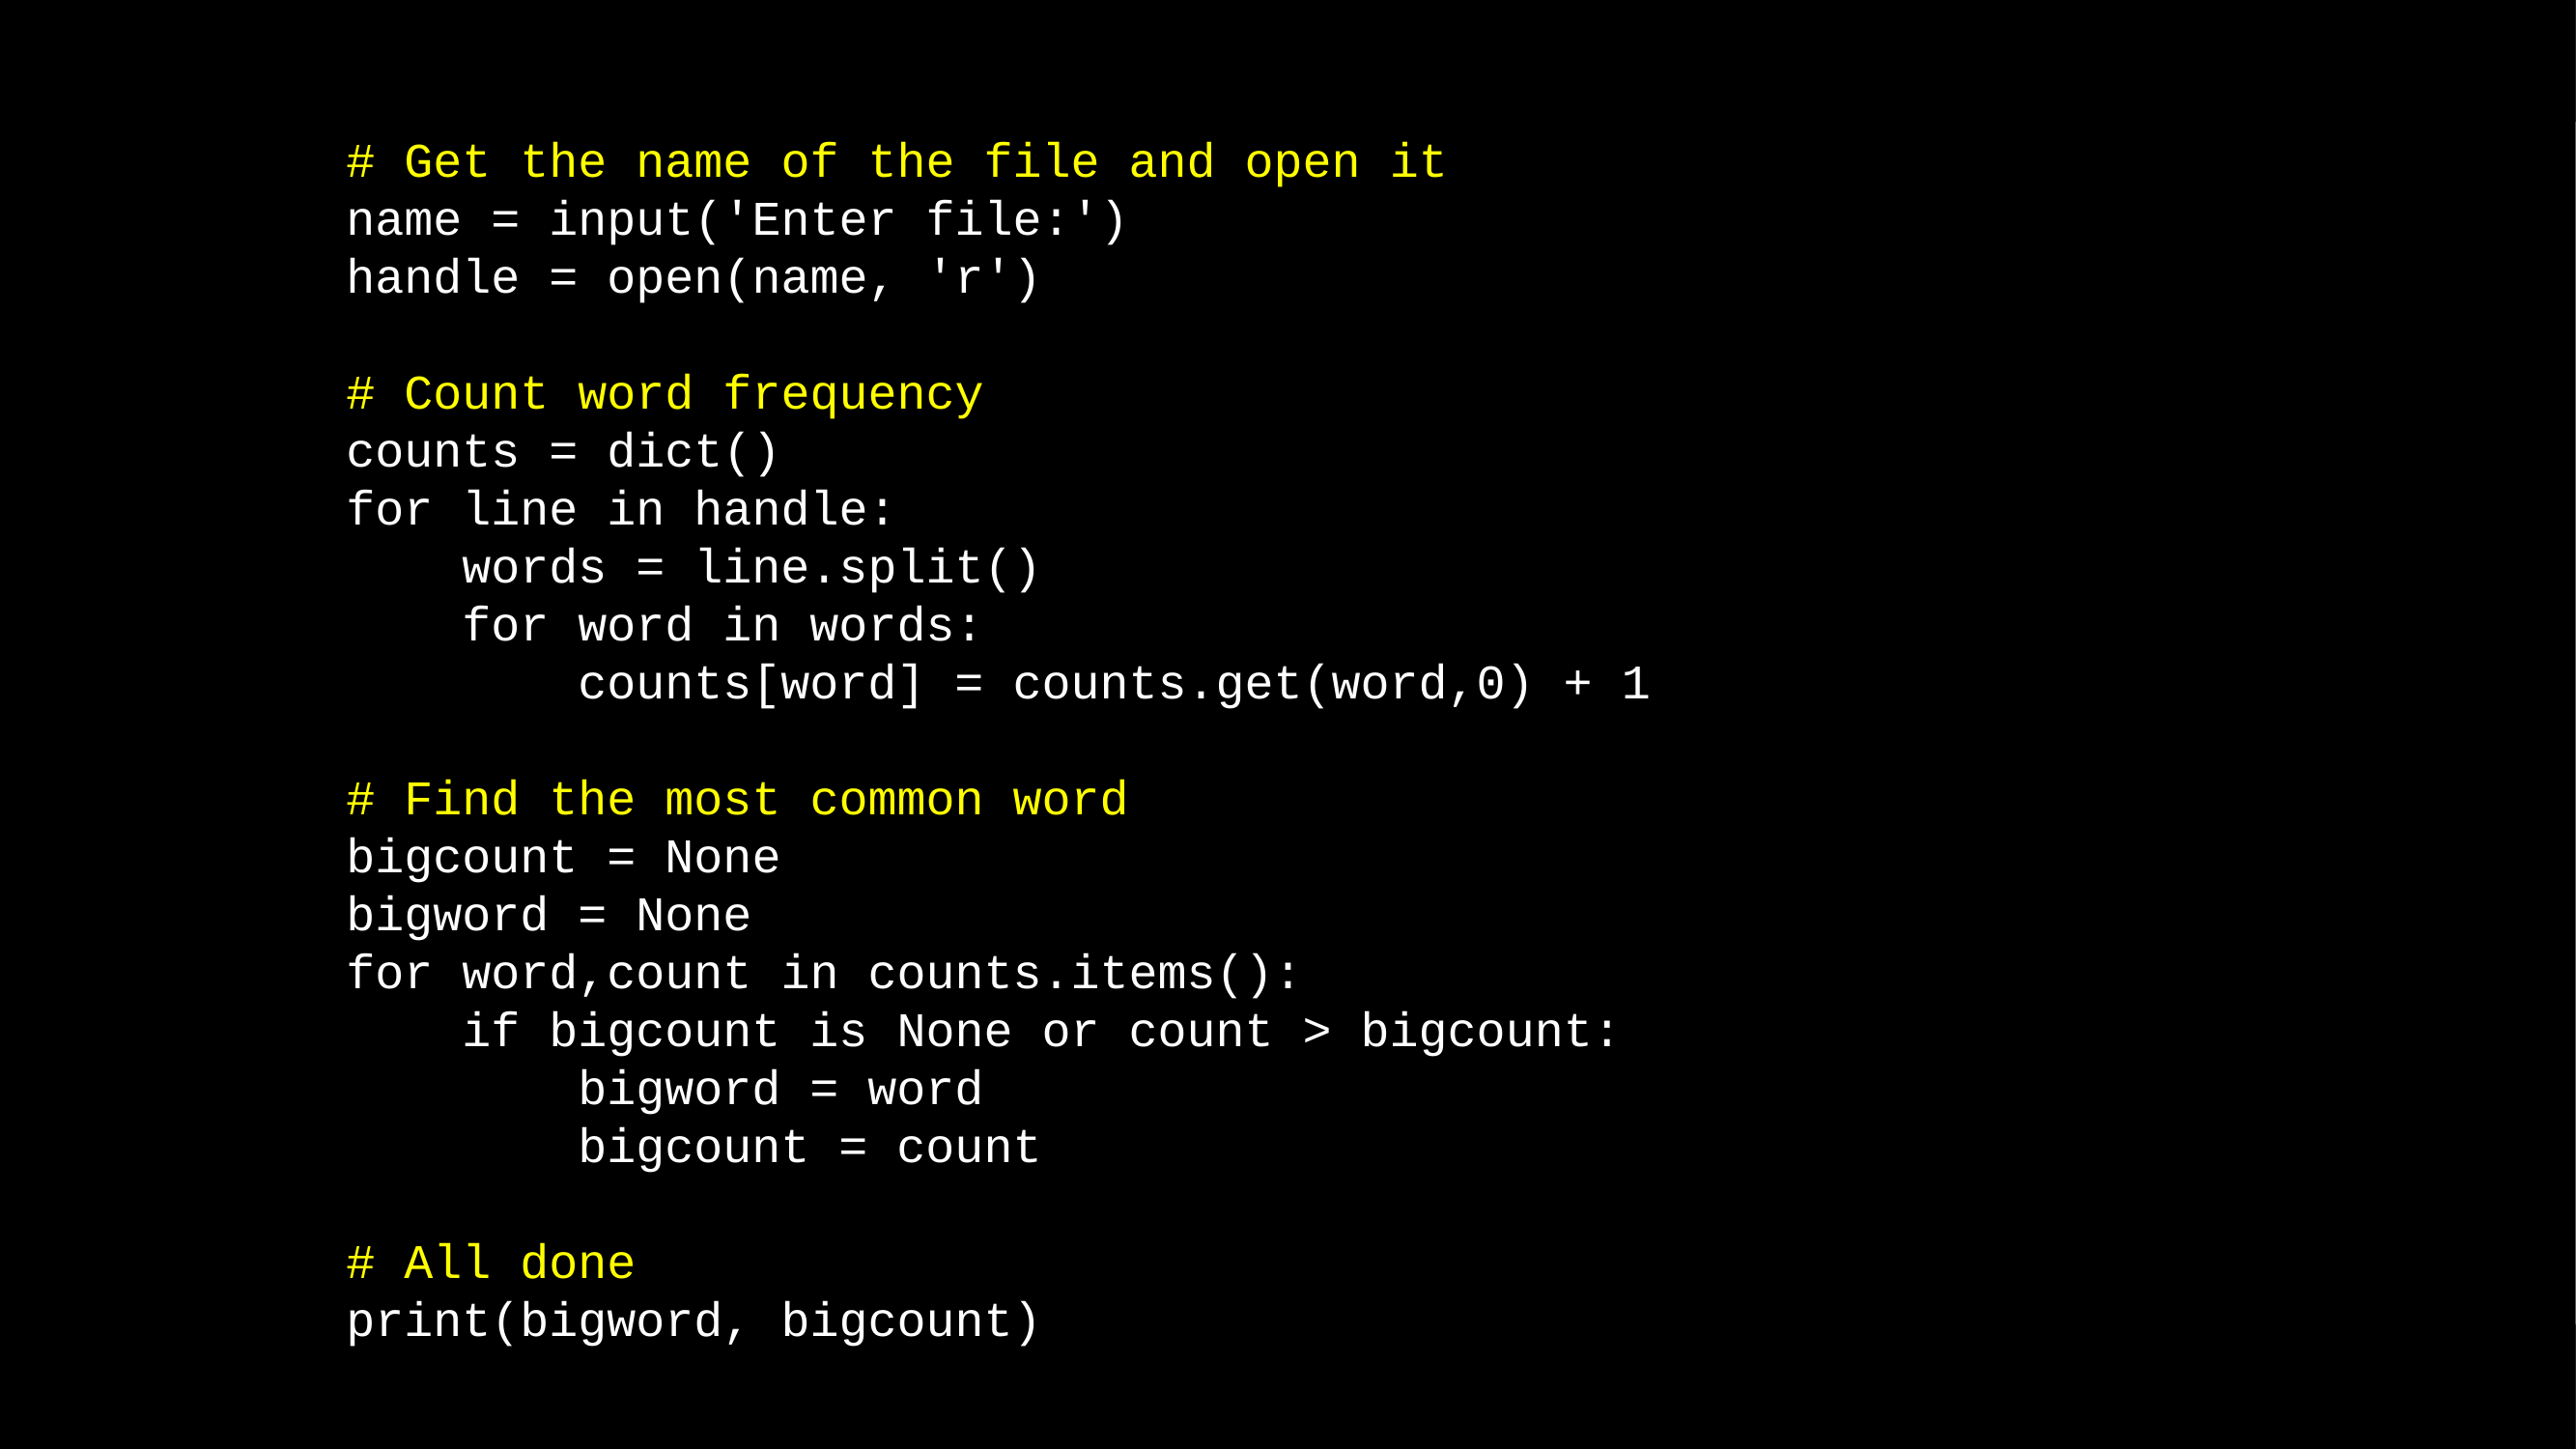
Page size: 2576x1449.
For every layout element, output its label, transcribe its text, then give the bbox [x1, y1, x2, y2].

text_box # Get the name of the file and open it name = input('Enter file:') handle = open(name, 'r') # Count word frequency counts = dict() for line in handle: words = line.split() for word in words: counts[word] = counts.get(word,0) + 1 # Find the most common word bigcount = None bigword = None for word,count in counts.items(): if bigcount is None or count > bigcount: bigword = word bigcount = count # All done print(bigword, bigcount) [346, 57, 2371, 1417]
